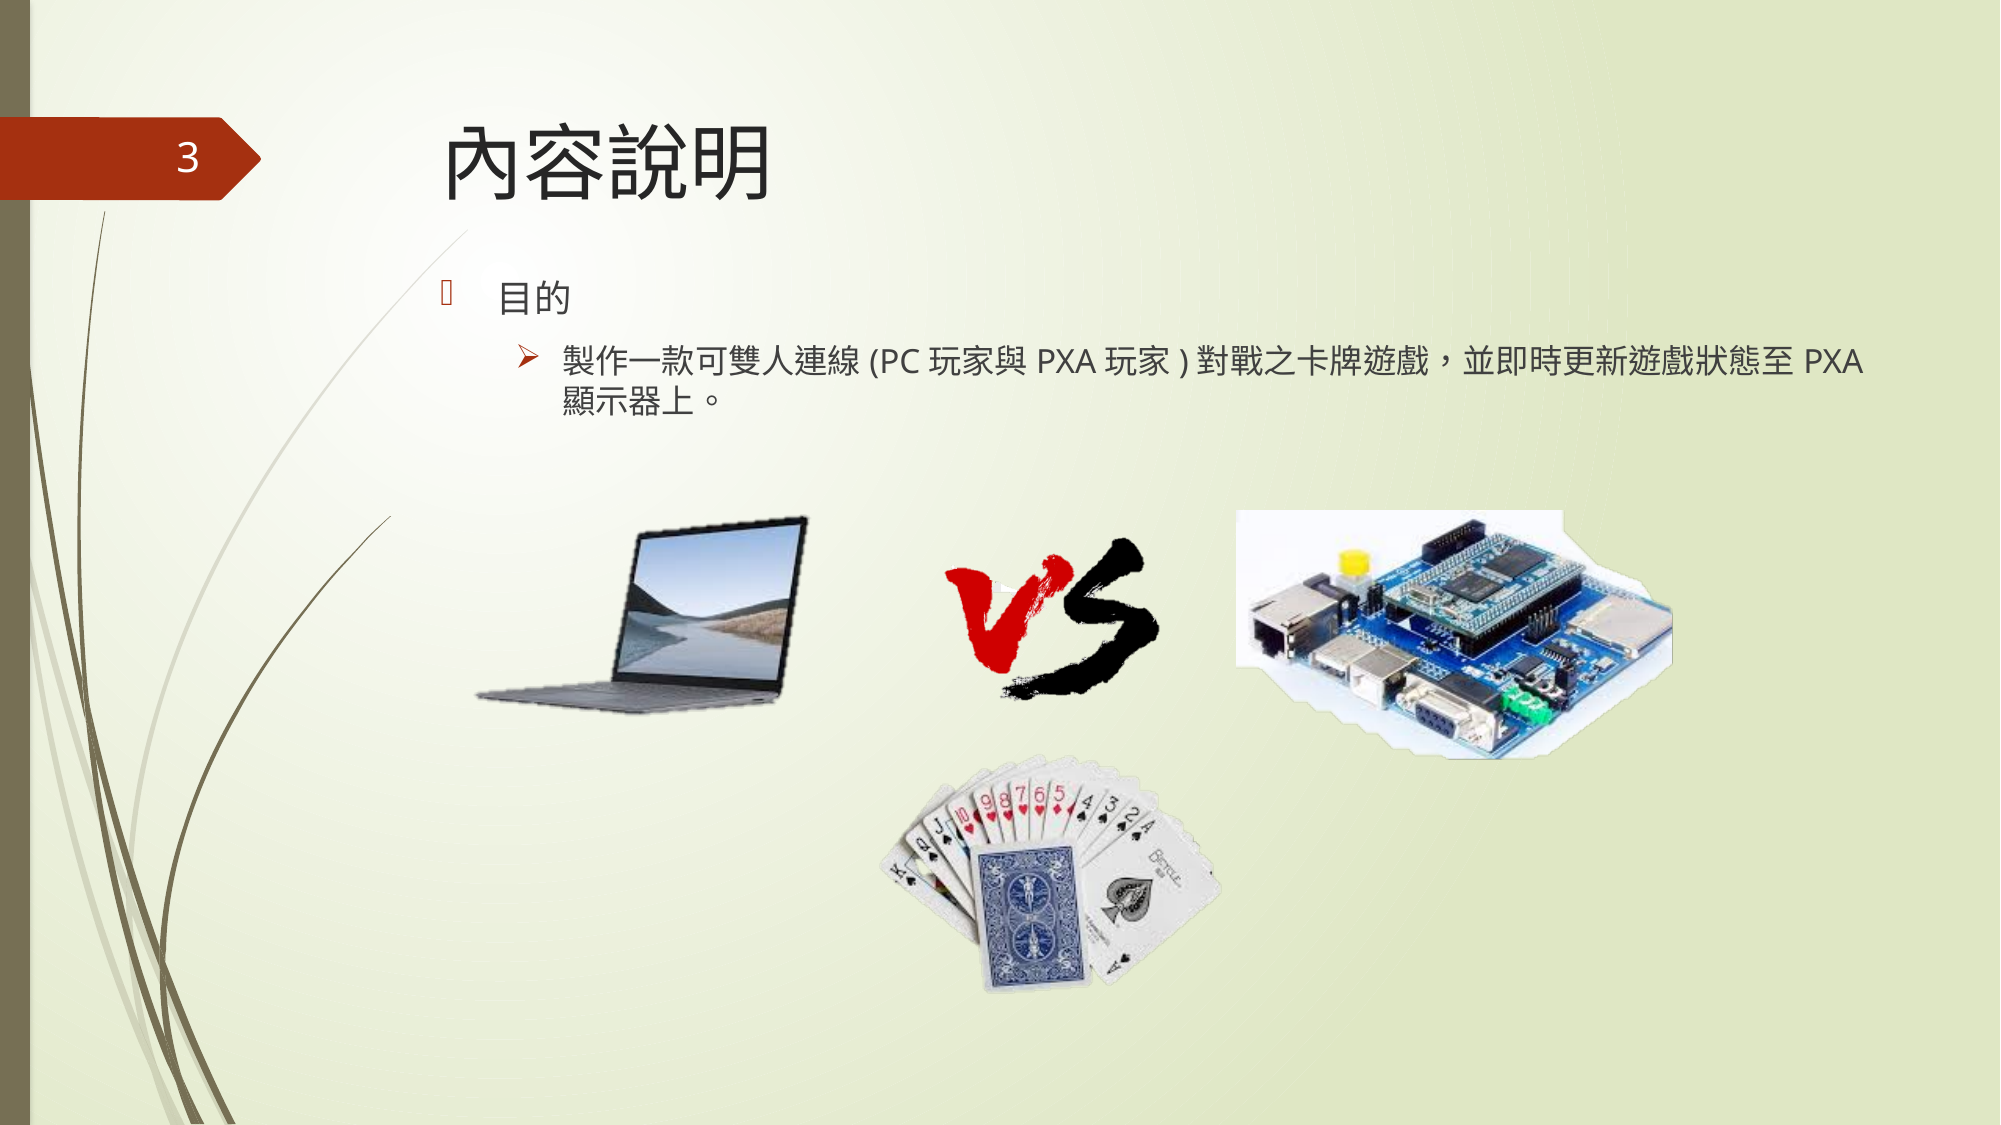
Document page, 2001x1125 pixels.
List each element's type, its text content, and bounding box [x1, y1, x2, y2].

title 內容說明 [425, 102, 1888, 266]
list 目的 製作一款可雙人連線(PC玩家與PXA玩家)對戰之卡牌遊戲，並即時更新遊戲狀態至PXA顯示器上。 [425, 266, 1888, 887]
picture [425, 476, 1708, 1059]
slide_number 3 [87, 129, 216, 190]
